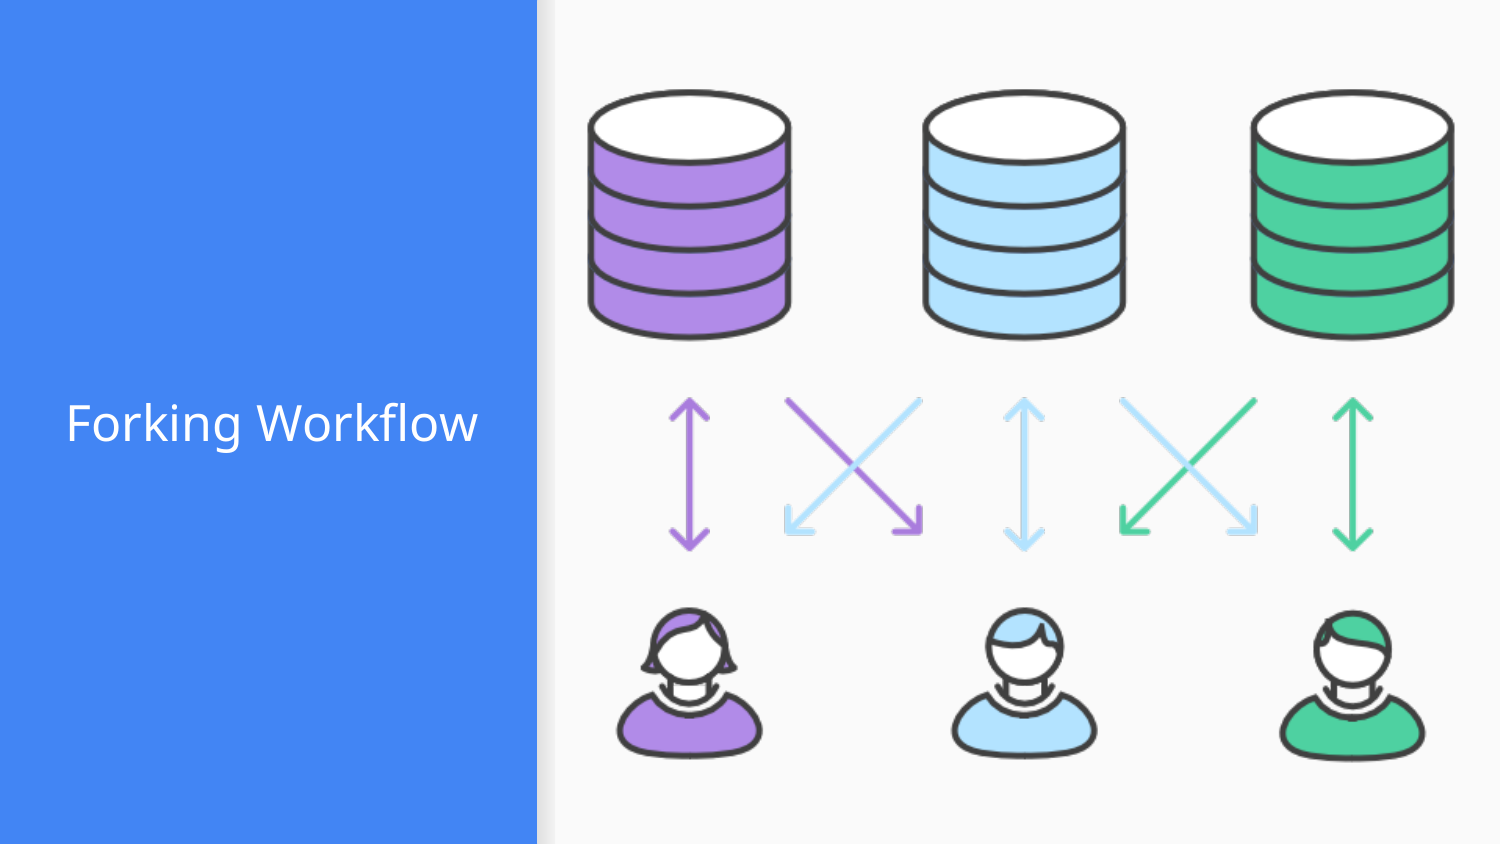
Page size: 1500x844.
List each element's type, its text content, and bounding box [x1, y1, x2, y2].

picture [566, 74, 1475, 769]
title Forking Workflow [41, 343, 503, 501]
